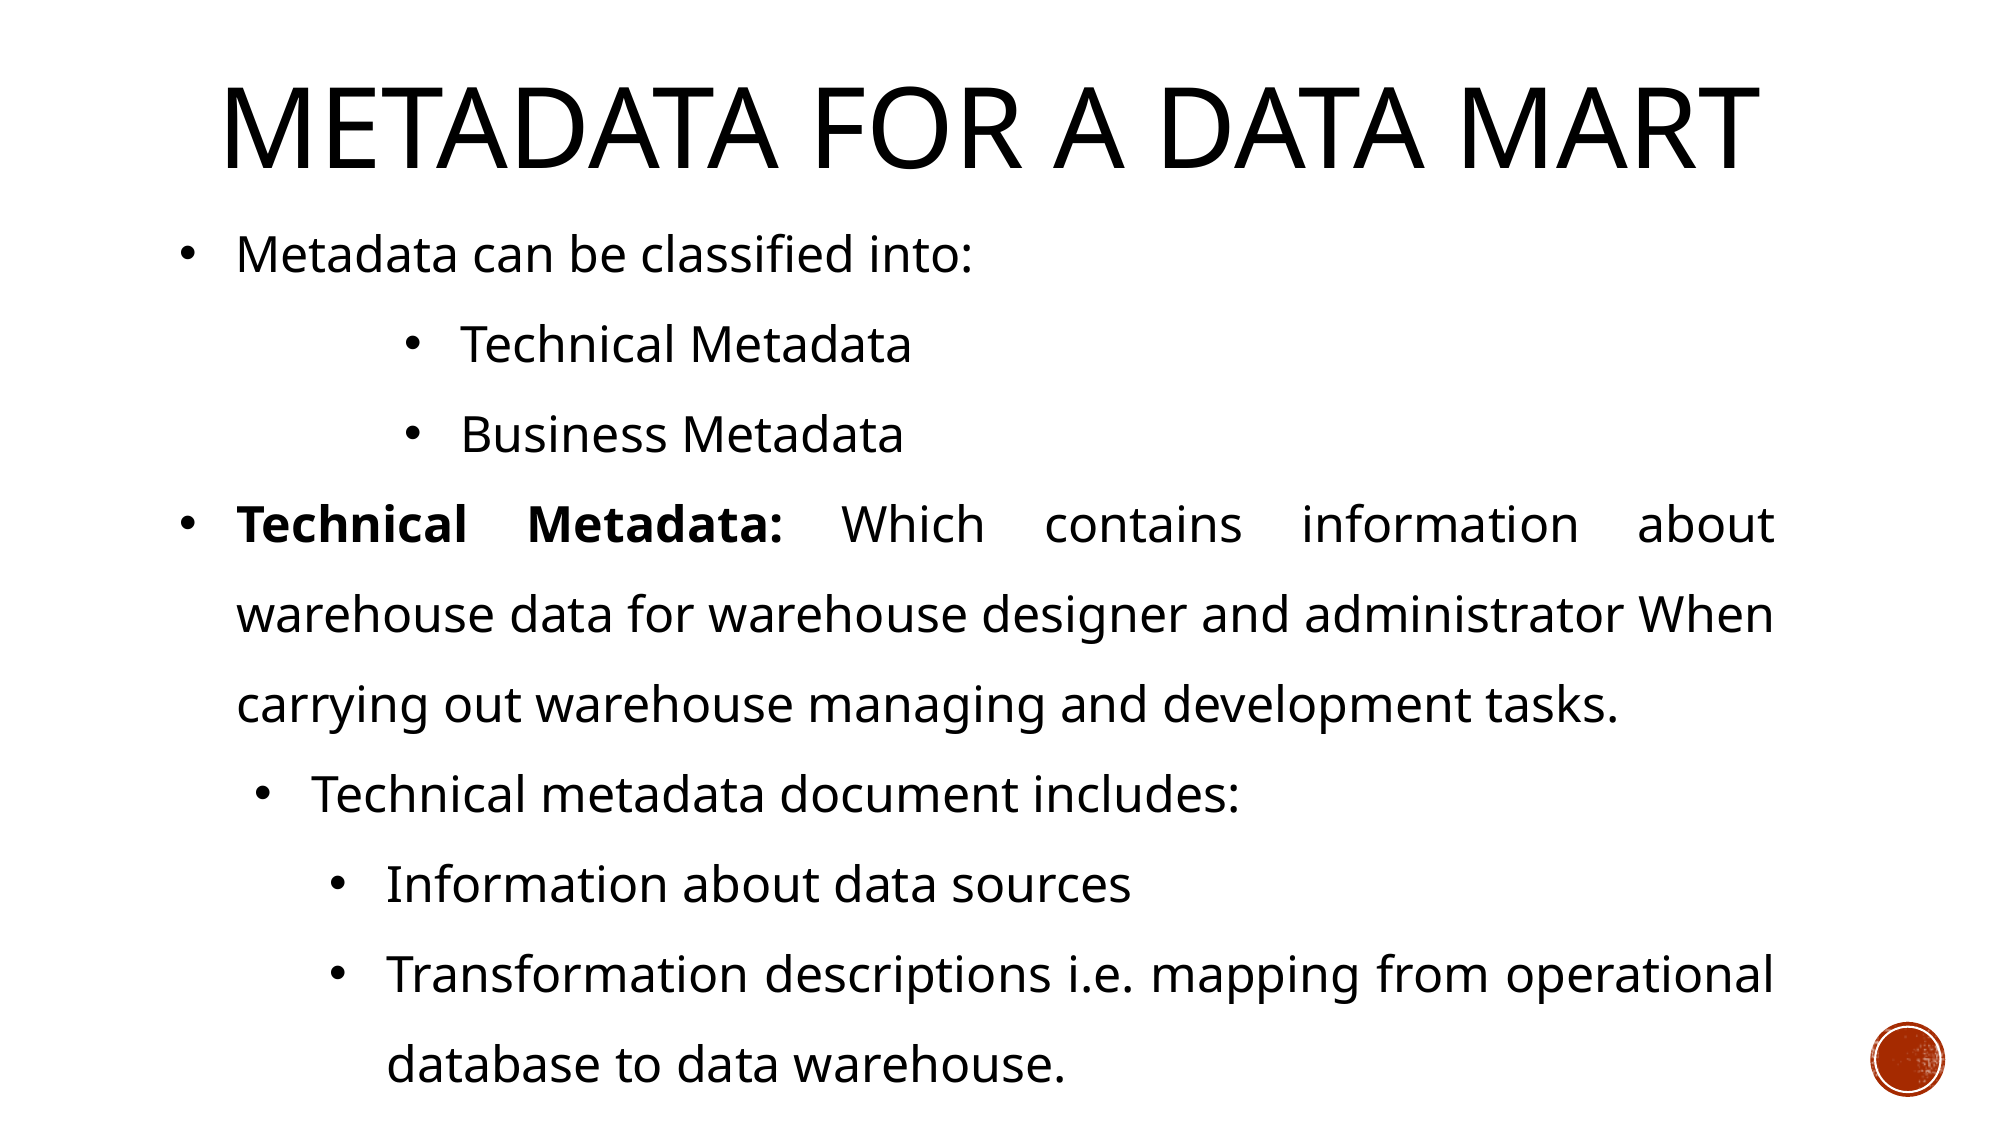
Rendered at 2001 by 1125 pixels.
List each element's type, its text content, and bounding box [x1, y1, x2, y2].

title Metadata for a data mart [164, 0, 1815, 264]
text_box Metadata can be classified into: Technical Metadata Business Metadata Technical Metadata: Which contains information about warehouse data for warehouse designer and administrator When carrying out warehouse managing and development tasks. Technical metadata document includes: Information about data sources Transformation descriptions i.e. mapping from operational database to data warehouse. [164, 184, 1791, 1100]
